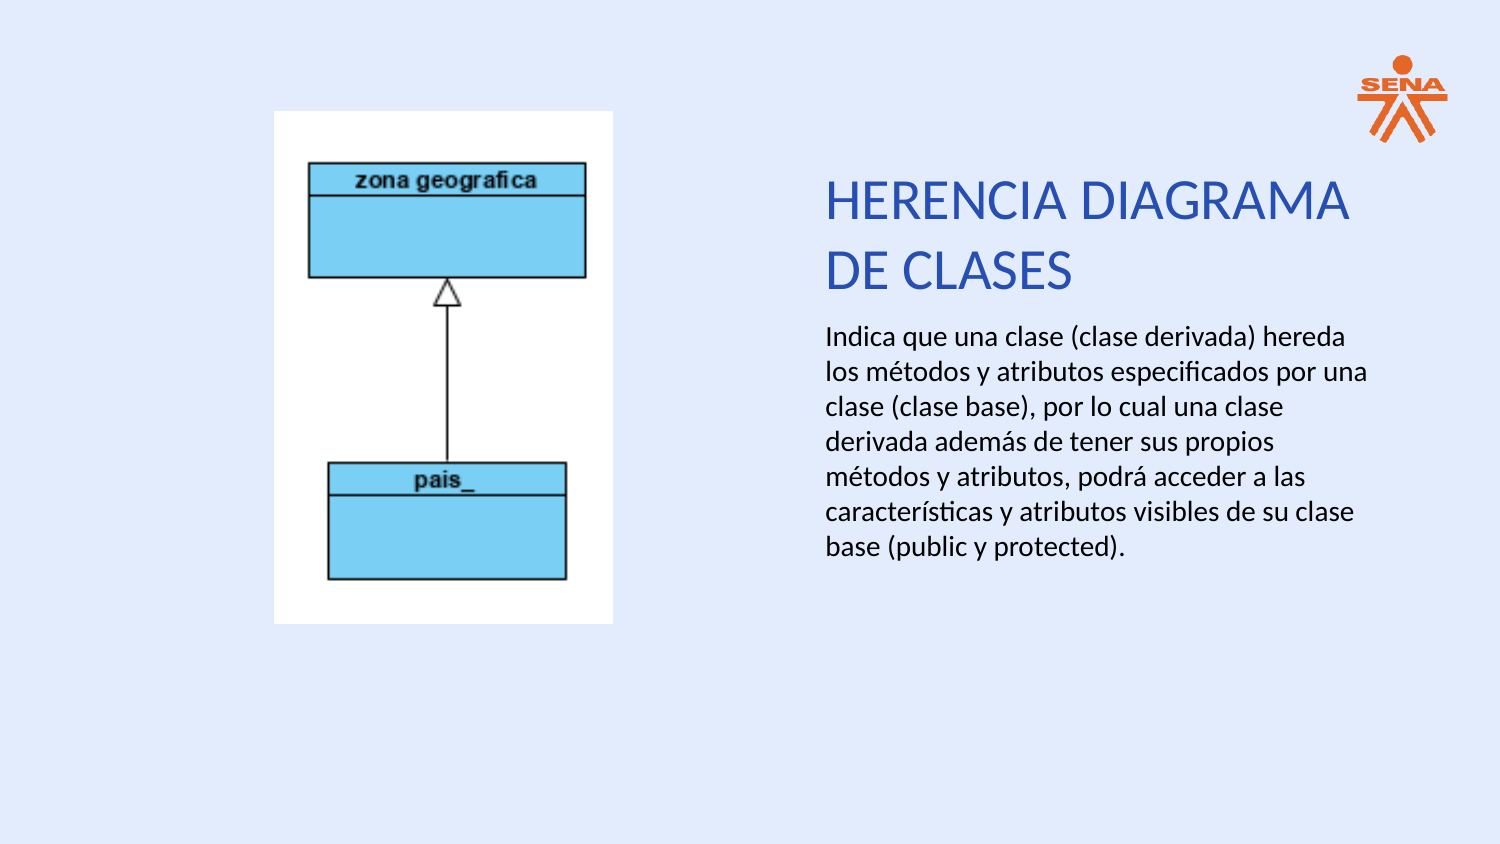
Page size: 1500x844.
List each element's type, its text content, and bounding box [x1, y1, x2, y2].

text_box Indica que una clase (clase derivada) hereda los métodos y atributos especificados por una clase (clase base), por lo cual una clase derivada además de tener sus propios métodos y atributos, podrá acceder a las características y atributos visibles de su clase base (public y protected). [810, 310, 1396, 570]
text_box HERENCIA DIAGRAMA DE CLASES [810, 153, 1396, 309]
picture [0, 0, 1500, 844]
